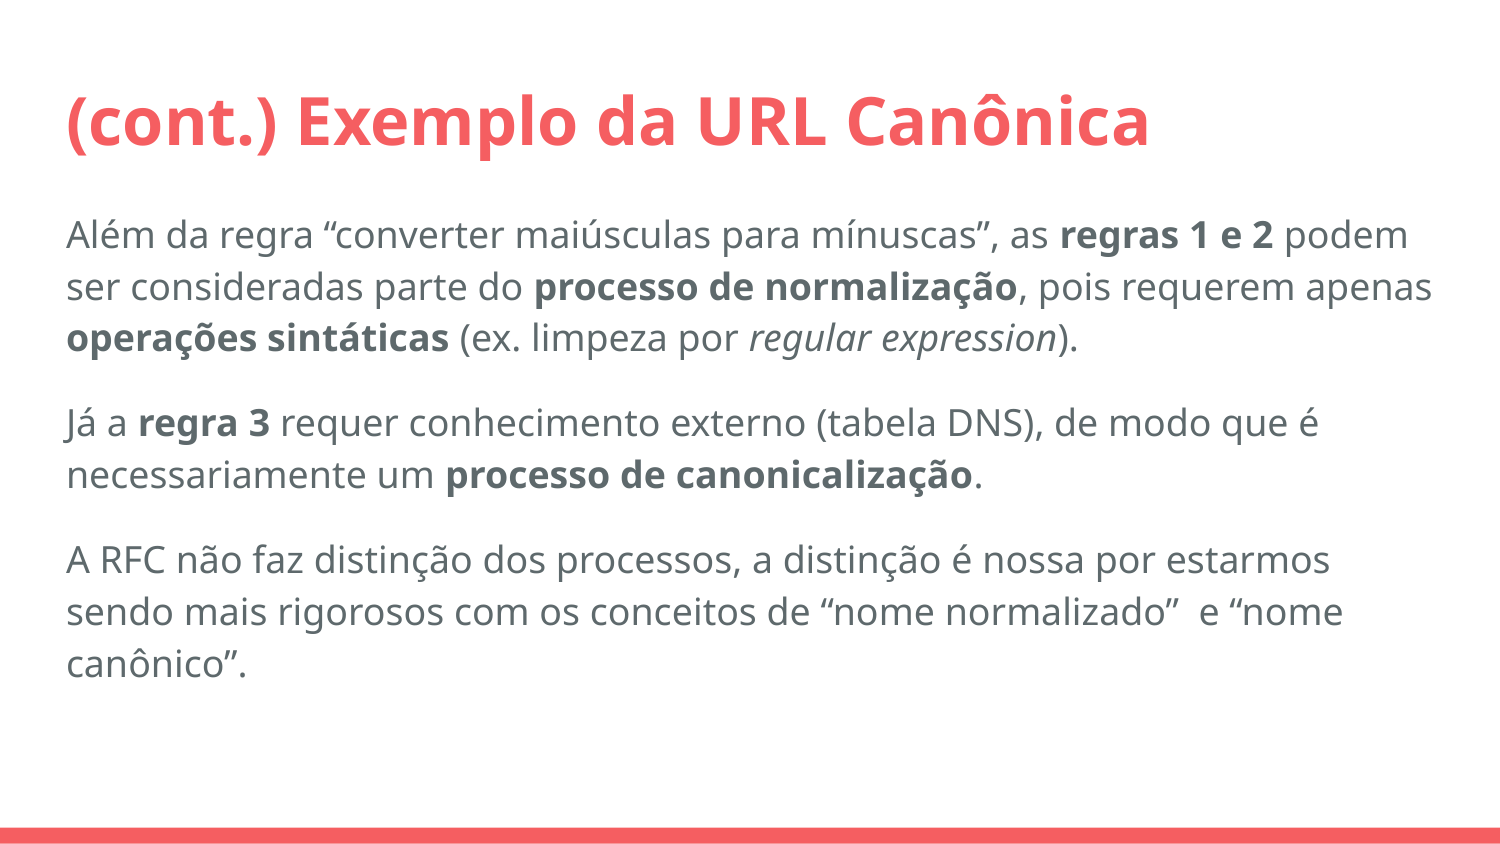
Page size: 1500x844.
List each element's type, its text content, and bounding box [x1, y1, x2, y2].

title (cont.) Exemplo da URL Canônica [51, 64, 1449, 167]
list Além da regra “converter maiúsculas para mínuscas”, as regras 1 e 2 podem ser consideradas parte do processo de normalização, pois requerem apenas operações sintáticas (ex. limpeza por regular expression). Já a regra 3 requer conhecimento externo (tabela DNS), de modo que é necessariamente um processo de canonicalização. A RFC não faz distinção dos processos, a distinção é nossa por estarmos sendo mais rigorosos com os conceitos de “nome normalizado” e “nome canônico”. [51, 189, 1449, 750]
